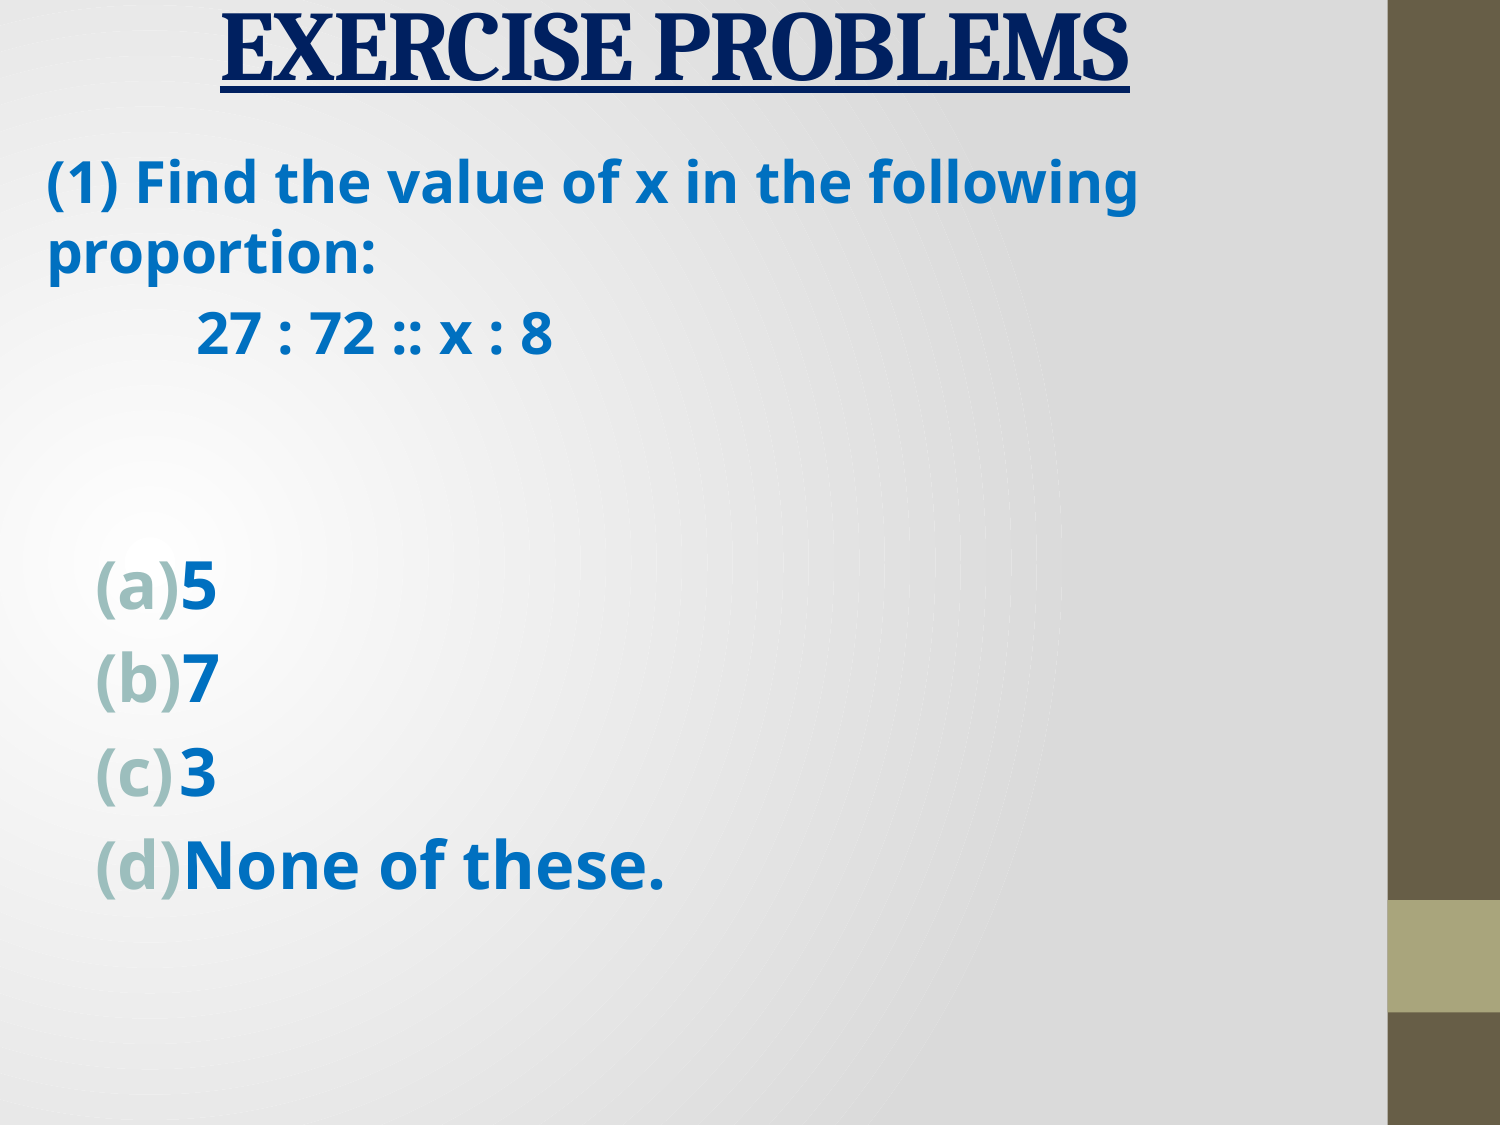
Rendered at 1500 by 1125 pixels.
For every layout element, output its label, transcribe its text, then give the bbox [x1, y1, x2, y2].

list (1) Find the value of x in the following proportion: 27 : 72 :: x : 8 5 7 3 None of these. [12, 137, 1375, 1100]
title EXERCISE PROBLEMS [24, 0, 1325, 137]
